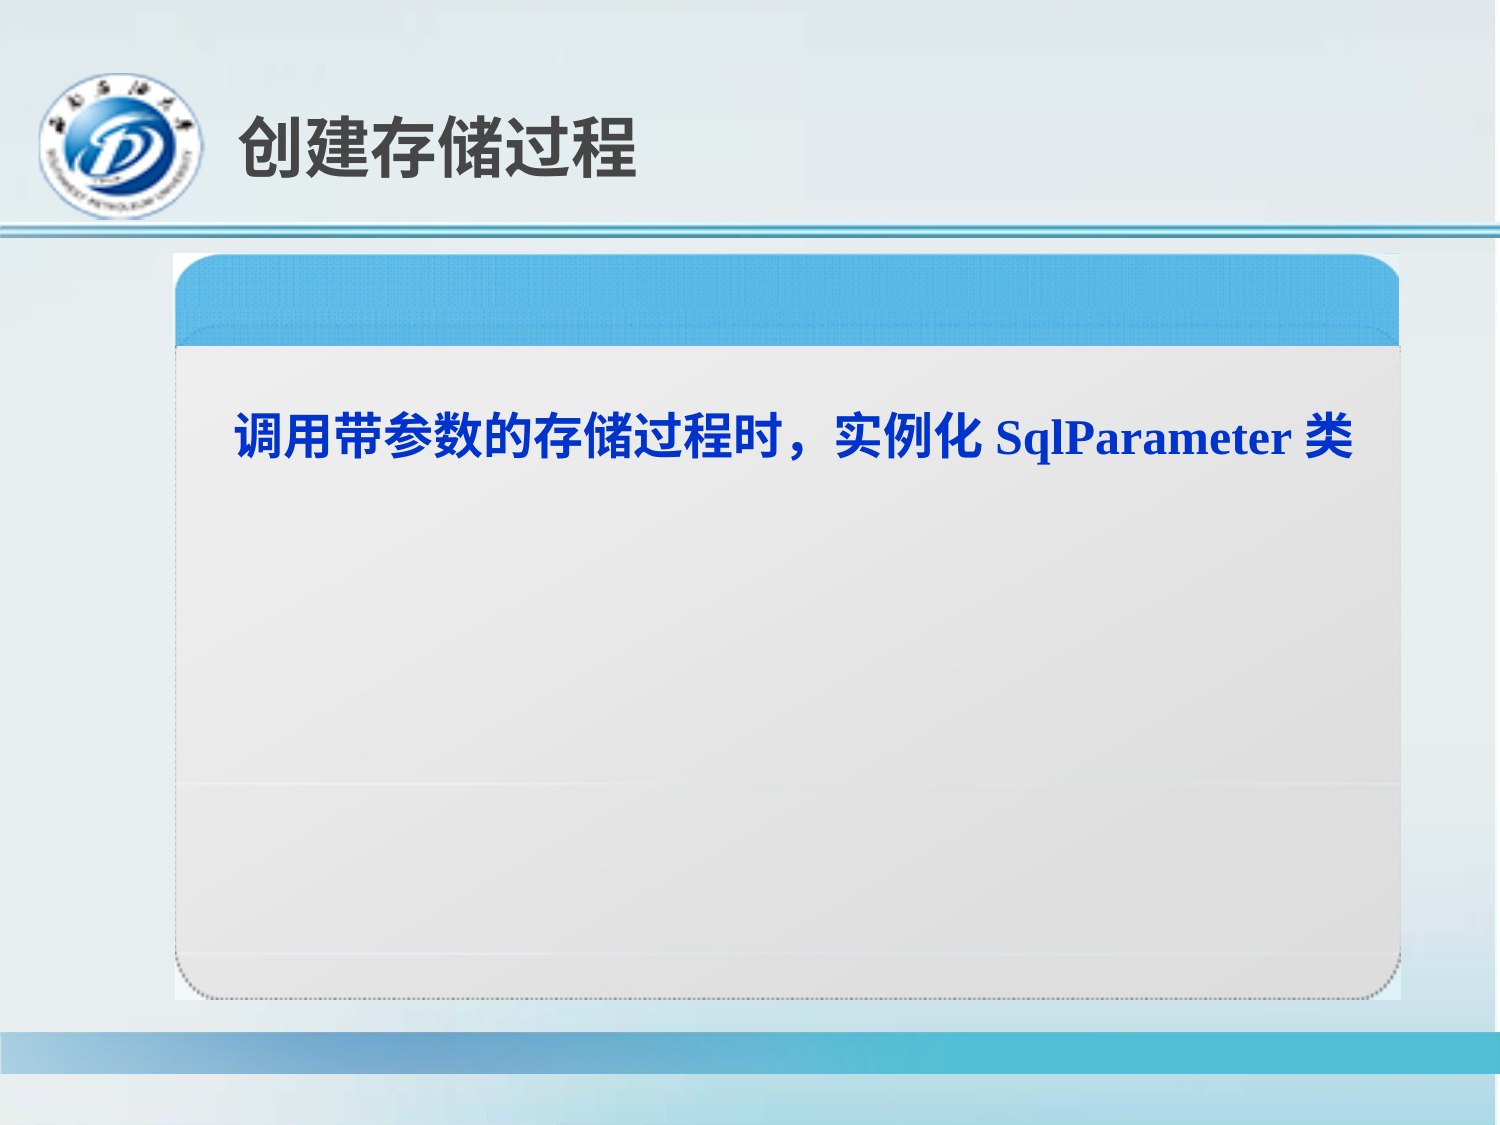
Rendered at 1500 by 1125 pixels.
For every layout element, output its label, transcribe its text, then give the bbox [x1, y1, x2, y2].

text_box 调用带参数的存储过程时，实例化SqlParameter类 [218, 397, 1388, 472]
title 创建存储过程 [222, 58, 1425, 233]
picture [0, 0, 1500, 1125]
